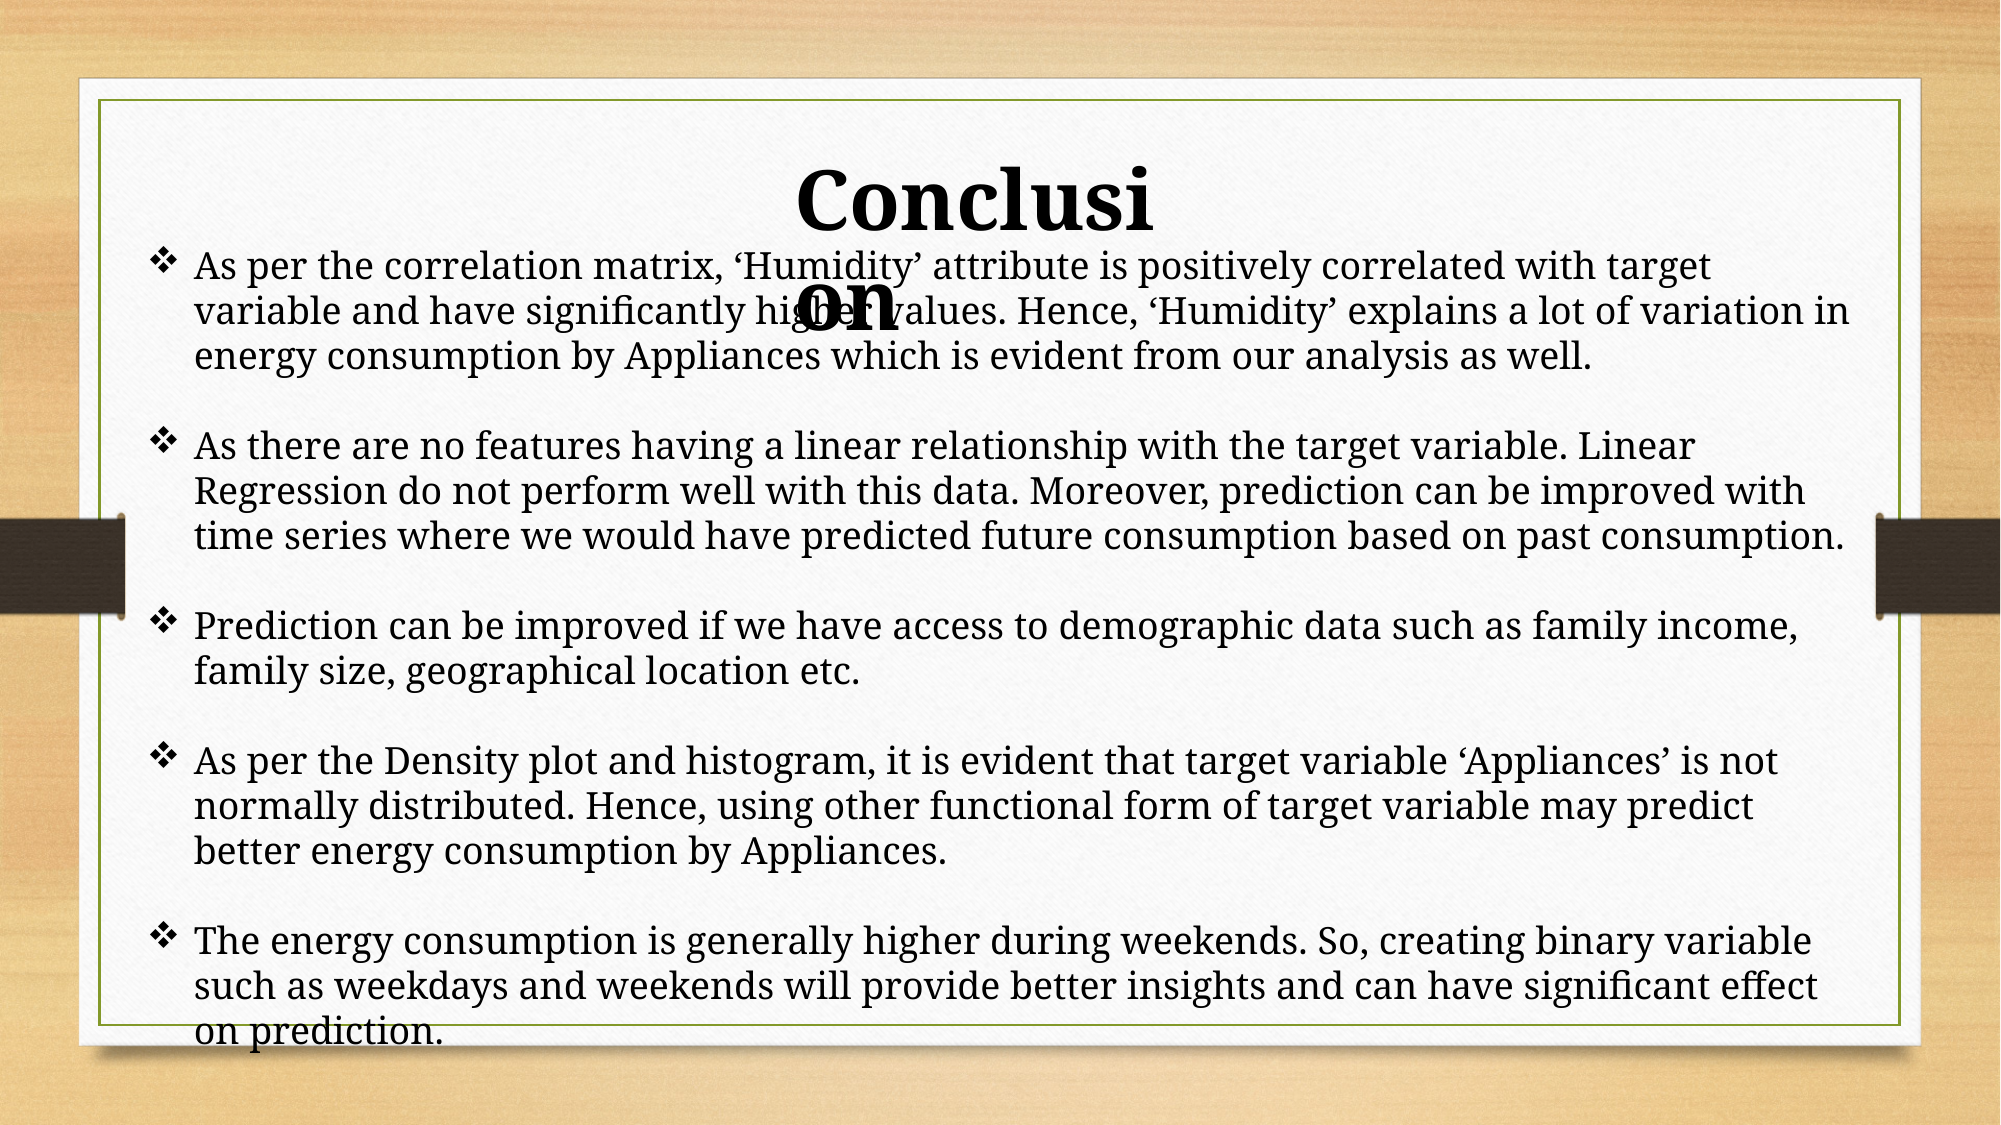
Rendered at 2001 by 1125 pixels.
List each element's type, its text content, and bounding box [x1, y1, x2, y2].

text_box Conclusion [779, 139, 1221, 235]
text_box As per the correlation matrix, ‘Humidity’ attribute is positively correlated with target variable and have significantly higher values. Hence, ‘Humidity’ explains a lot of variation in energy consumption by Appliances which is evident from our analysis as well. As there are no features having a linear relationship with the target variable. Linear Regression do not perform well with this data. Moreover, prediction can be improved with time series where we would have predicted future consumption based on past consumption. Prediction can be improved if we have access to demographic data such as family income, family size, geographical location etc. As per the Density plot and histogram, it is evident that target variable ‘Appliances’ is not normally distributed. Hence, using other functional form of target variable may predict better energy consumption by Appliances. The energy consumption is generally higher during weekends. So, creating binary variable such as weekdays and weekends will provide better insights and can have significant effect on prediction. [132, 235, 1868, 1105]
picture [0, 0, 2001, 1125]
